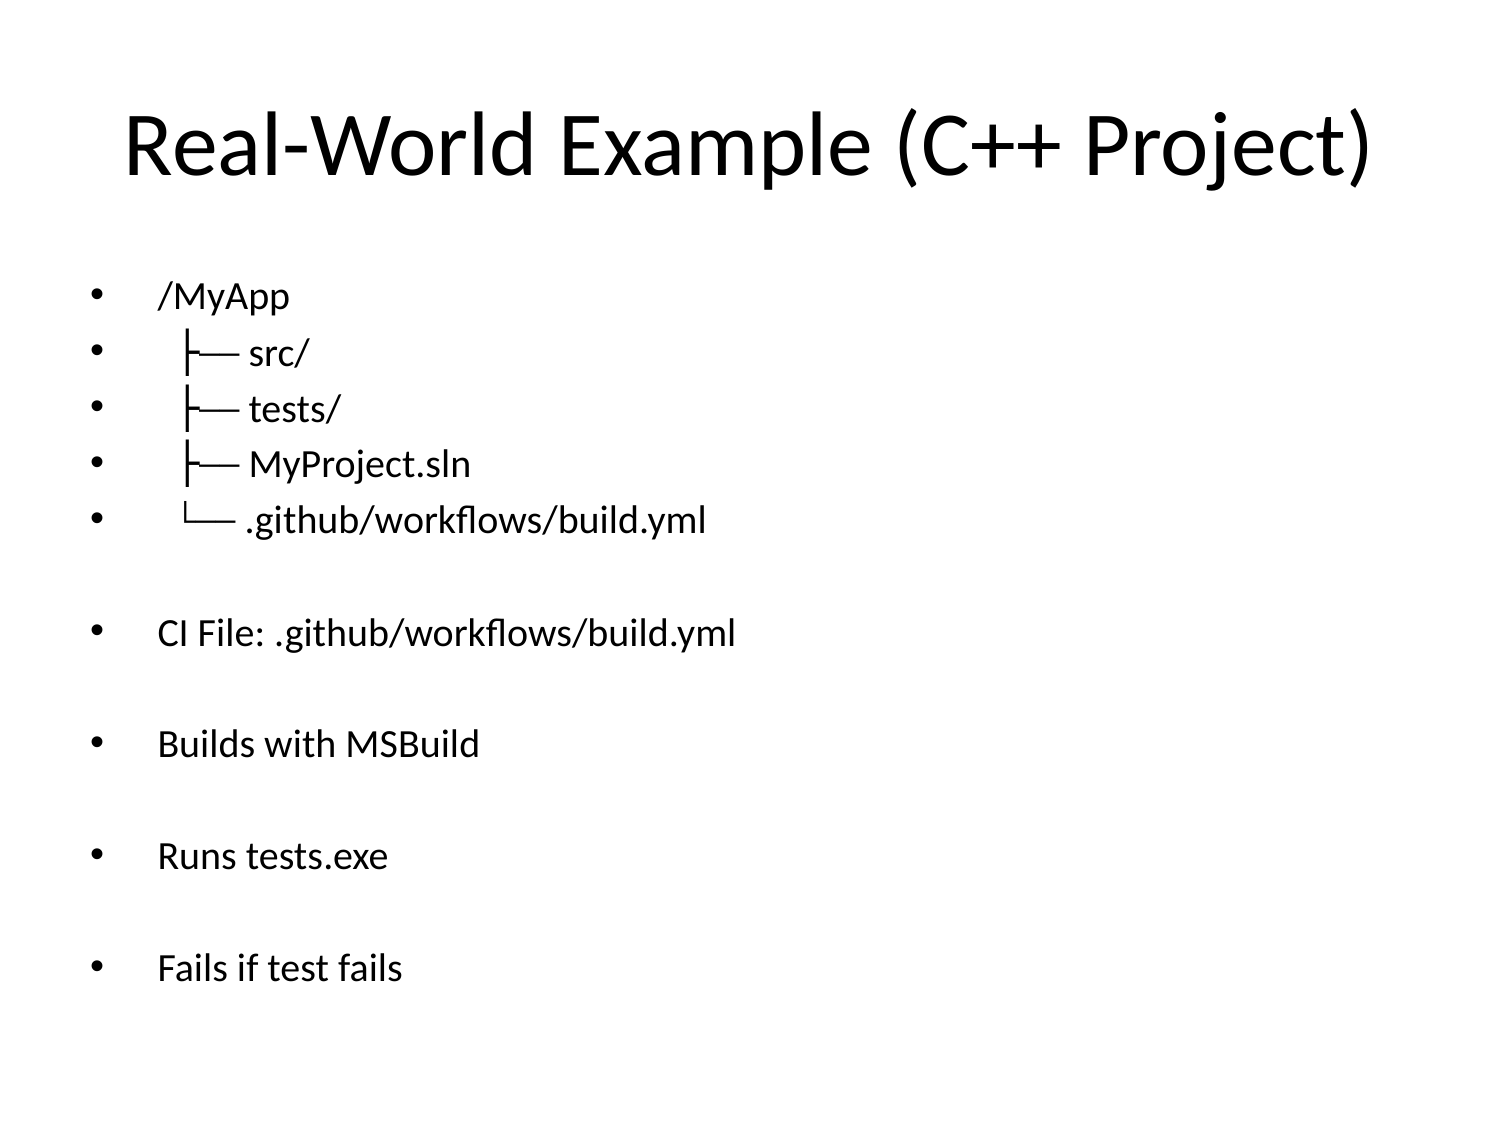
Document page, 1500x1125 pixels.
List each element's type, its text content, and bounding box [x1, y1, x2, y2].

title Real-World Example (C++ Project) [75, 45, 1425, 233]
list /MyApp ├── src/ ├── tests/ ├── MyProject.sln └── .github/workflows/build.yml CI File: .github/workflows/build.yml Builds with MSBuild Runs tests.exe Fails if test fails [75, 262, 1425, 1005]
